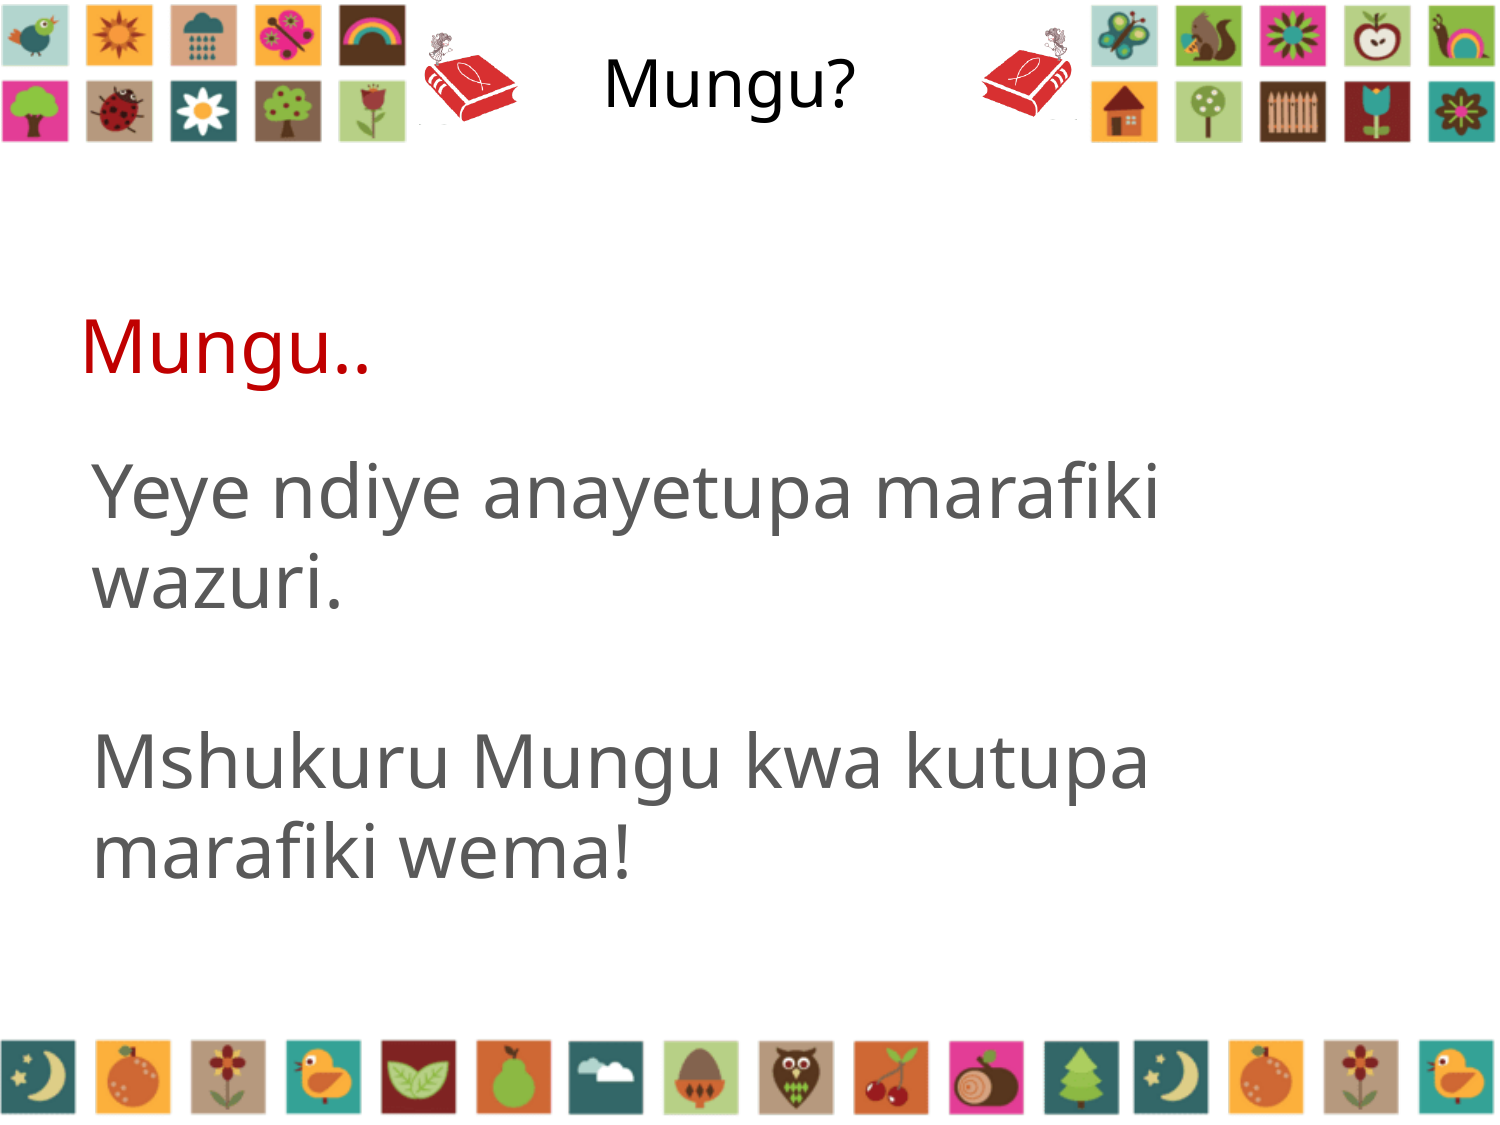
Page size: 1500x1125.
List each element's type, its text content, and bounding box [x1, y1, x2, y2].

text_box Mungu.. [64, 290, 1412, 396]
text_box Mungu? [552, 33, 1071, 129]
picture [0, 3, 550, 150]
text_box Yeye ndiye anayetupa marafiki wazuri. Mshukuru Mungu kwa kutupa marafiki wema! [76, 436, 1424, 902]
picture [950, 3, 1500, 150]
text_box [0, 1028, 1500, 1118]
